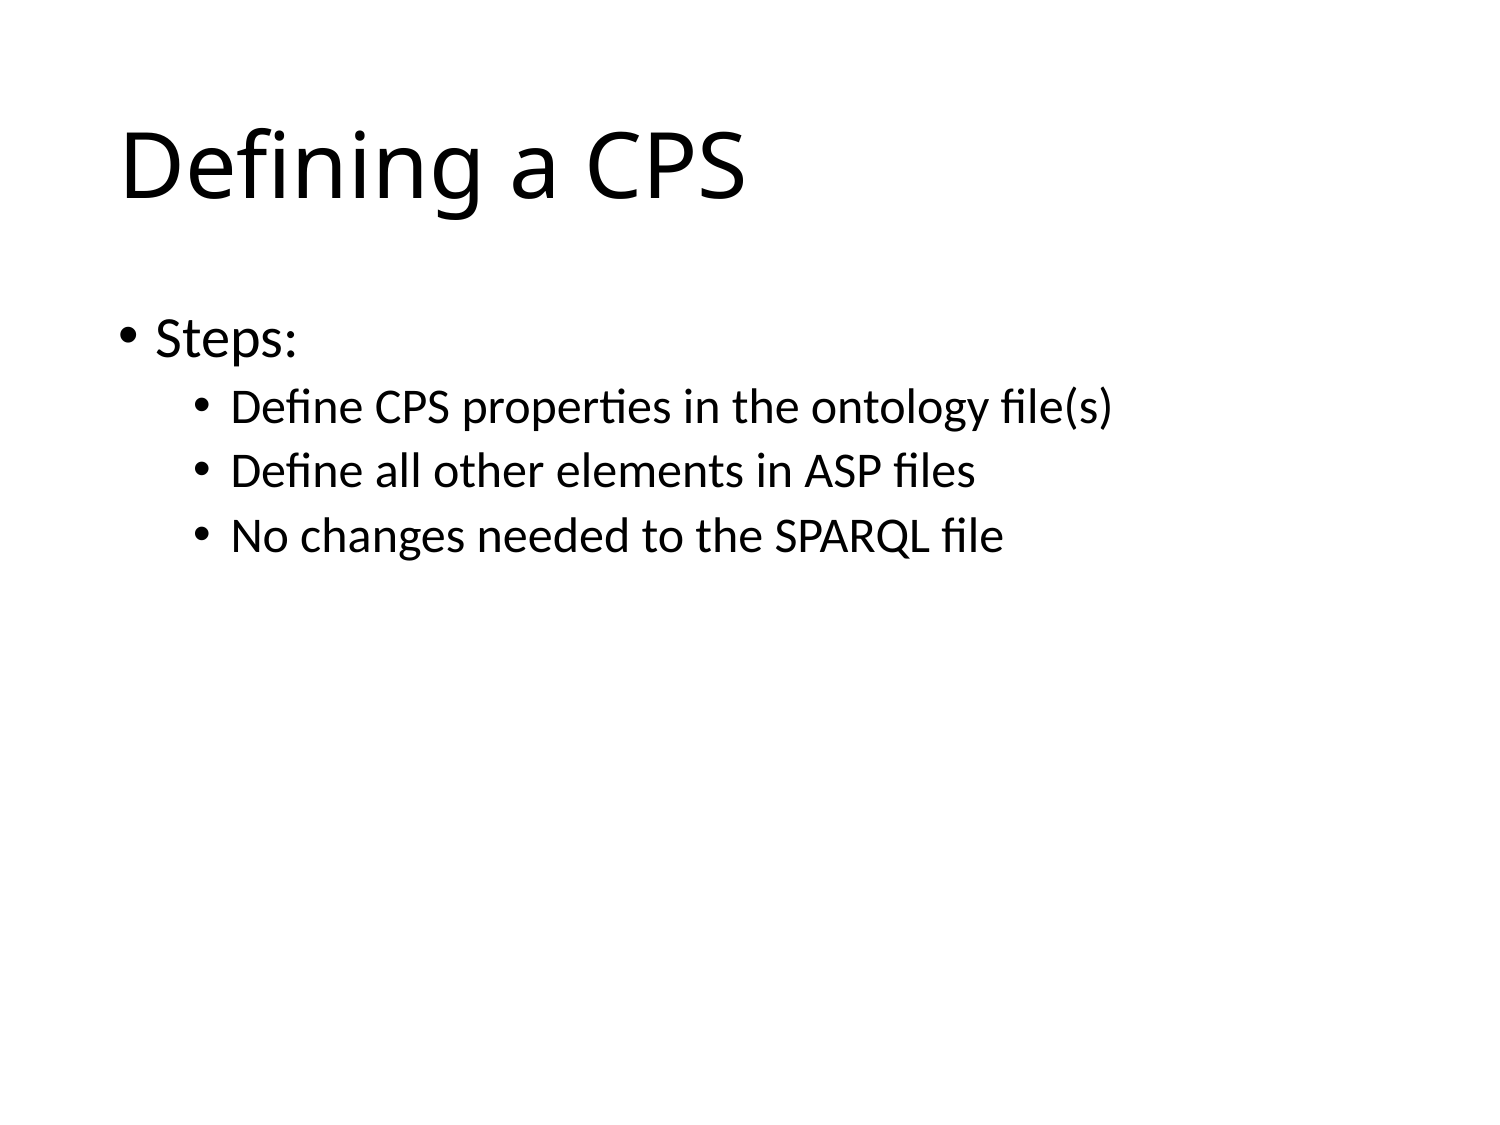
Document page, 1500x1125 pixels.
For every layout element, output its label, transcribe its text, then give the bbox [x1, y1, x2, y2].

title Defining a CPS [103, 59, 1397, 278]
list Steps: Define CPS properties in the ontology file(s) Define all other elements in ASP files No changes needed to the SPARQL file [103, 299, 1397, 1014]
